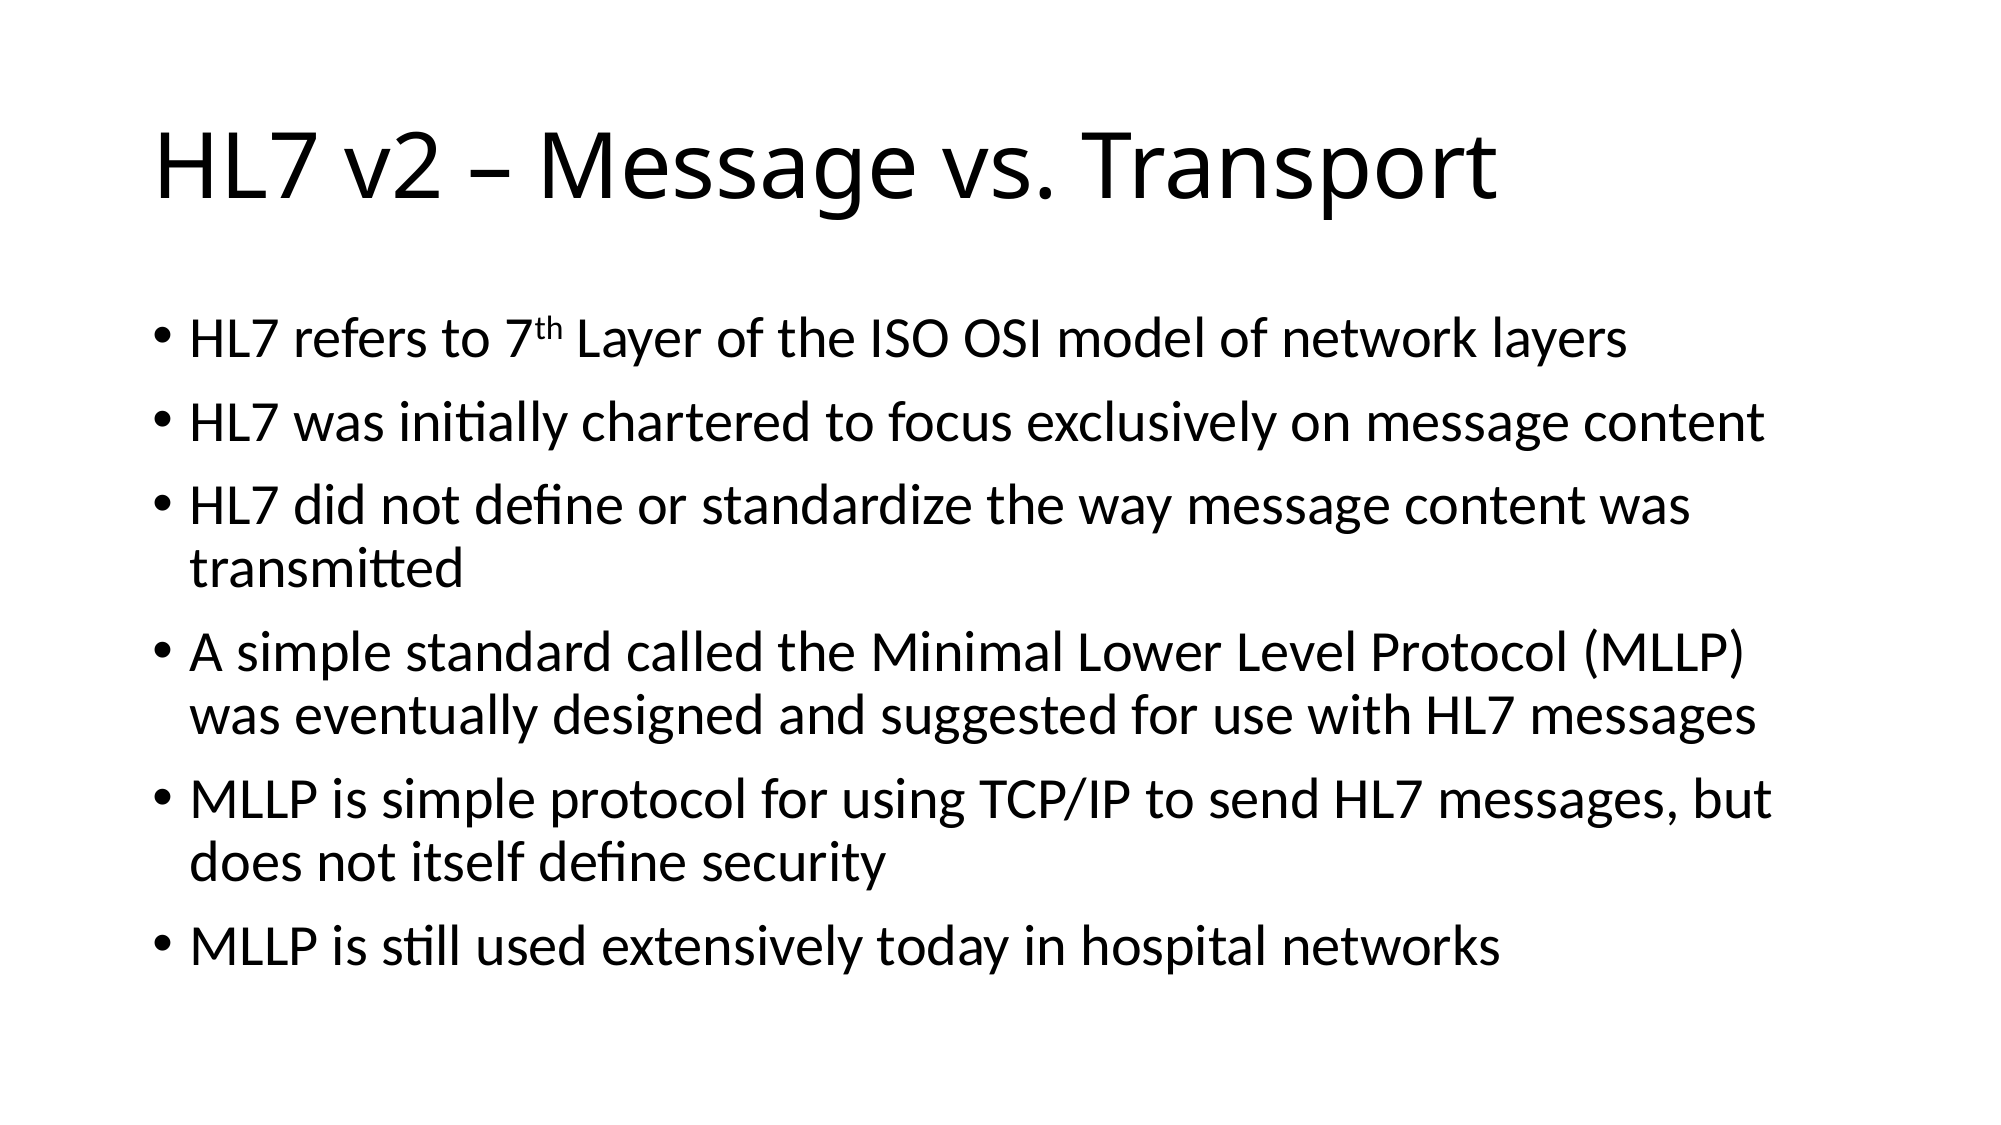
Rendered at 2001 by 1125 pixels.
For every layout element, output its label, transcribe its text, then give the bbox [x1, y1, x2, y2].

title HL7 v2 – Message vs. Transport [137, 59, 1863, 278]
list HL7 refers to 7th Layer of the ISO OSI model of network layers HL7 was initially chartered to focus exclusively on message content HL7 did not define or standardize the way message content was transmitted A simple standard called the Minimal Lower Level Protocol (MLLP) was eventually designed and suggested for use with HL7 messages MLLP is simple protocol for using TCP/IP to send HL7 messages, but does not itself define security MLLP is still used extensively today in hospital networks [137, 299, 1863, 1014]
